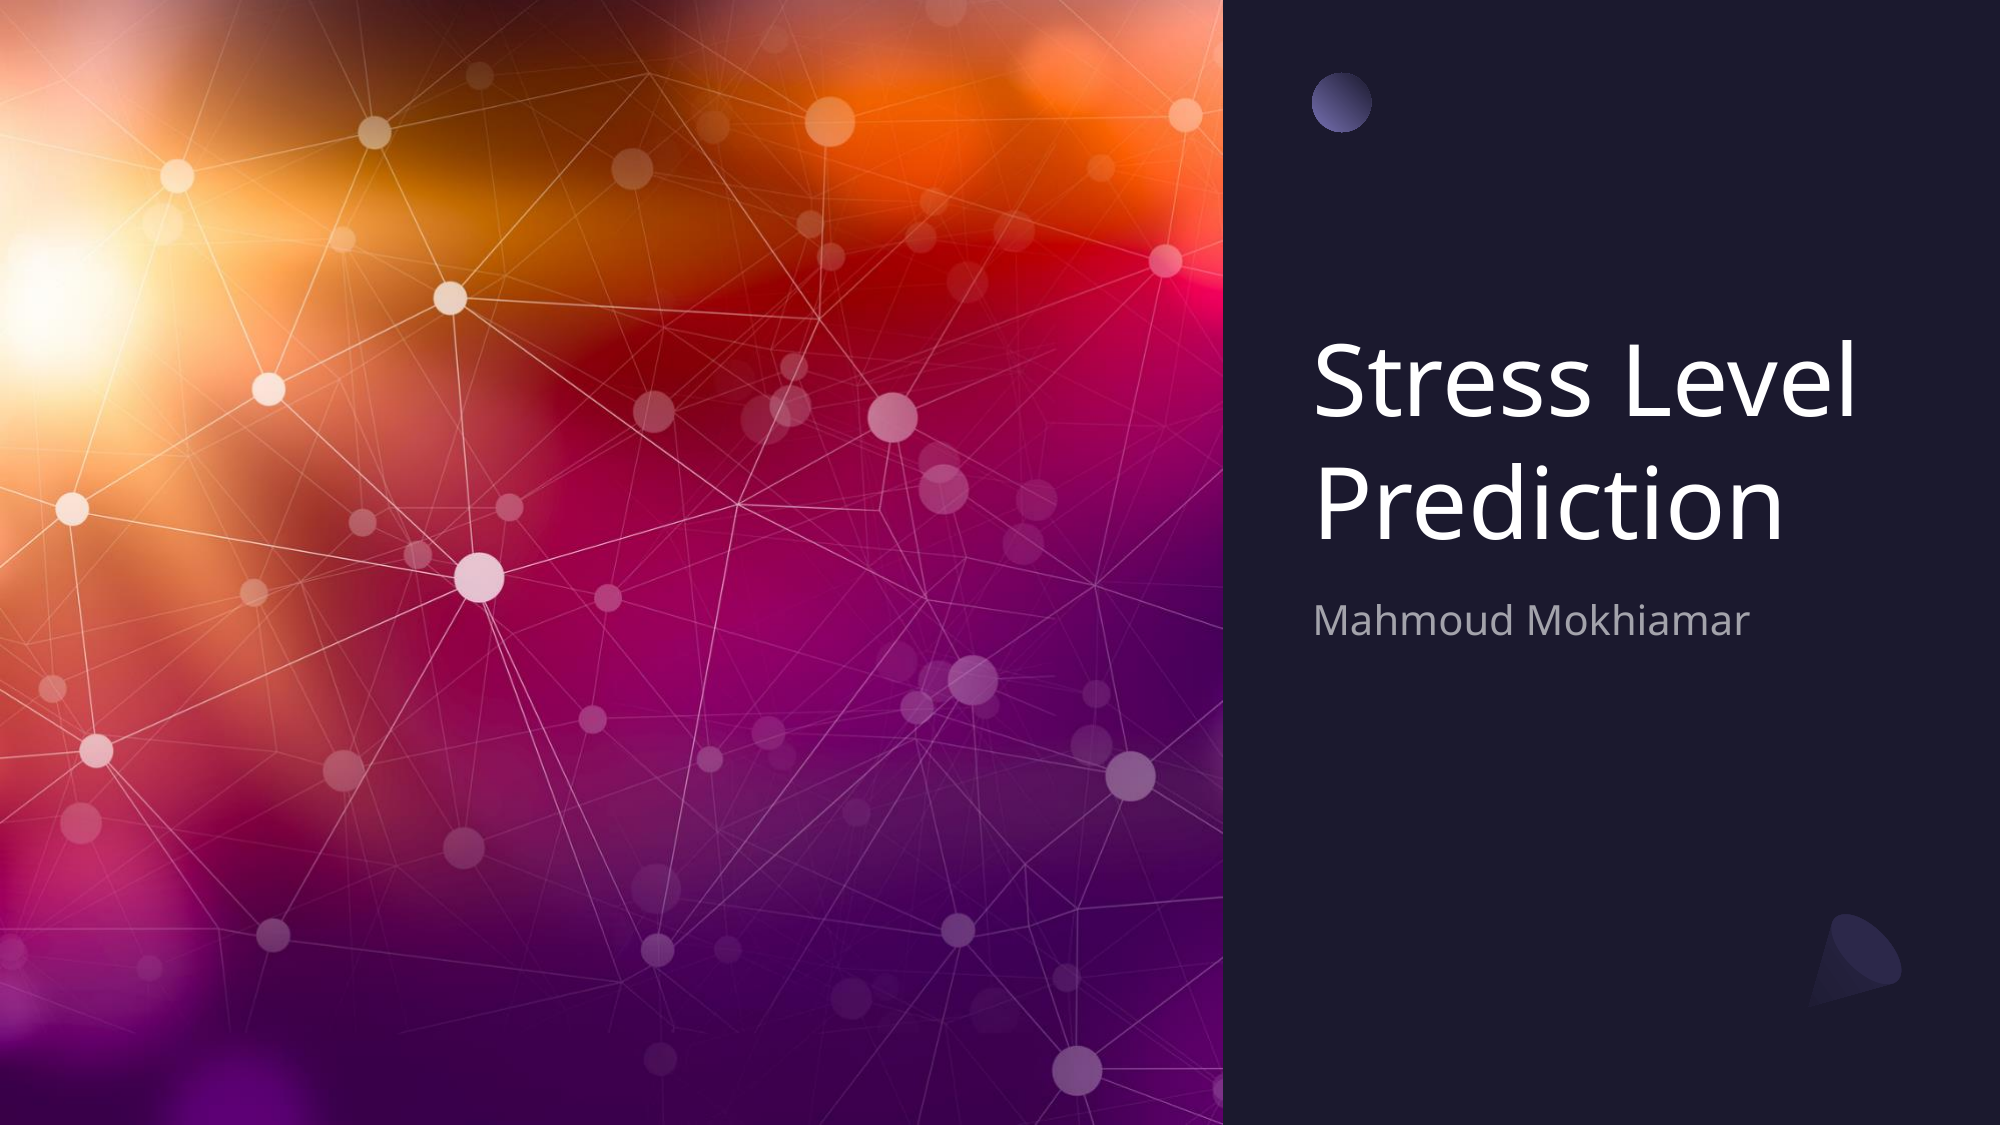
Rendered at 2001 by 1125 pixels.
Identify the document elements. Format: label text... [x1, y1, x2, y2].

picture [0, 0, 1223, 1125]
list Mahmoud Mokhiamar [1312, 585, 1898, 870]
title Stress Level Prediction [1312, 172, 1898, 564]
